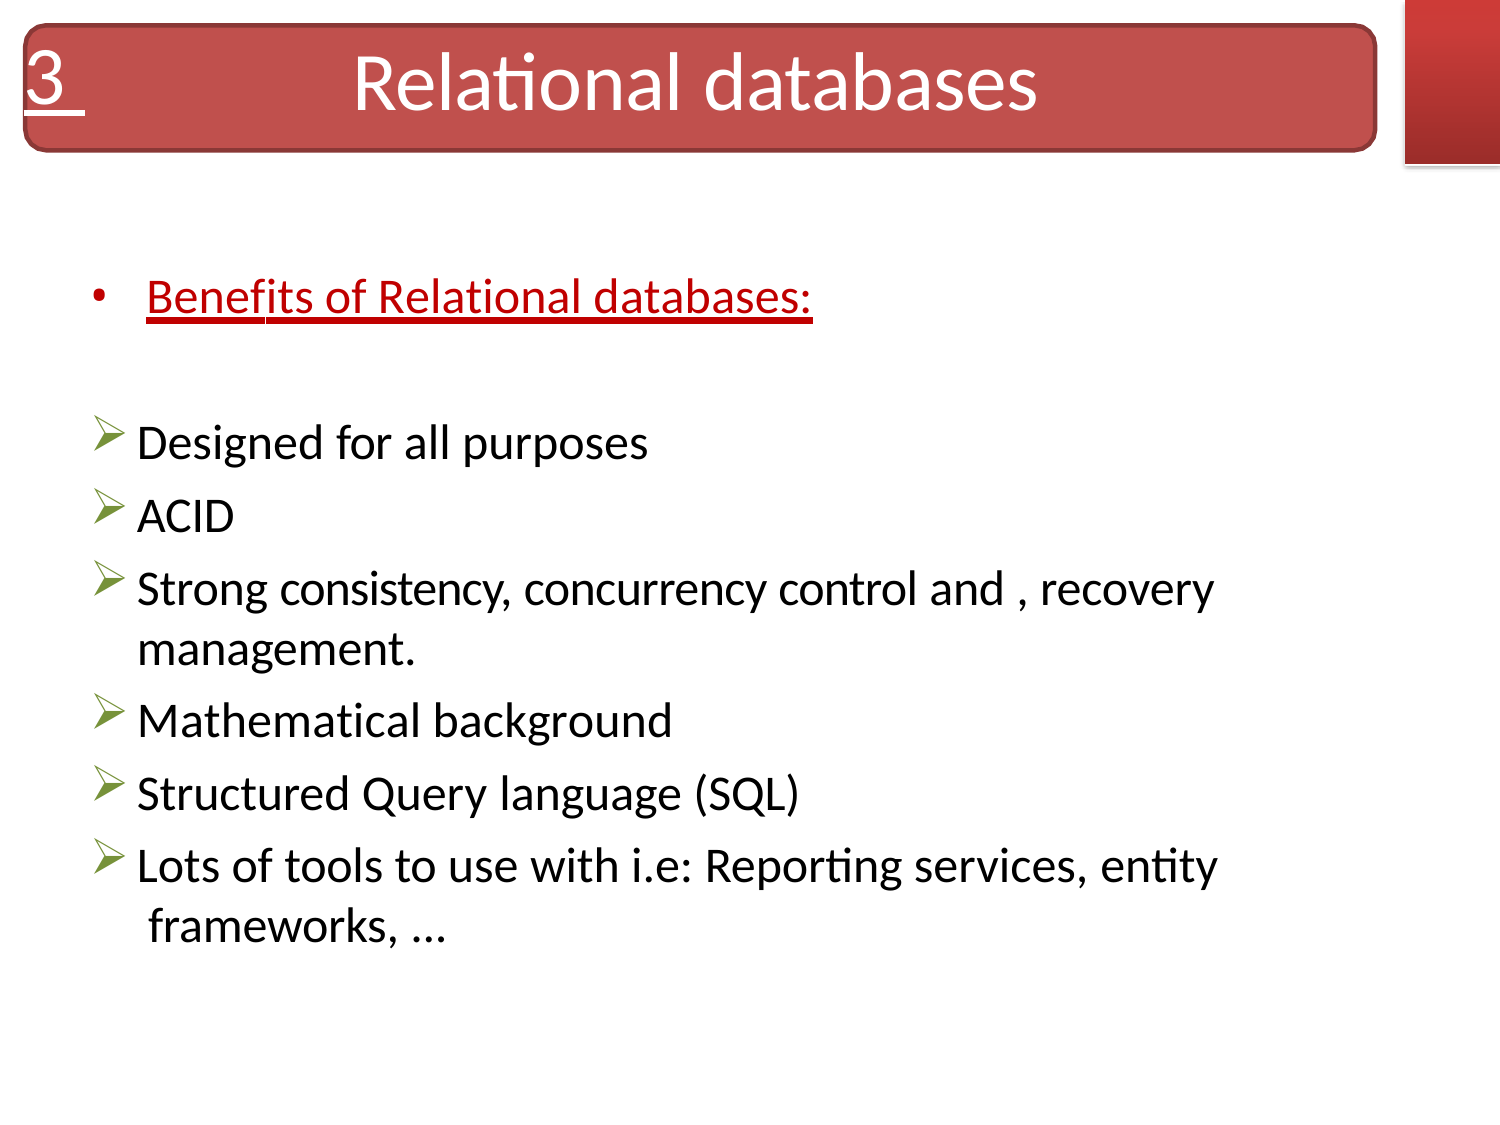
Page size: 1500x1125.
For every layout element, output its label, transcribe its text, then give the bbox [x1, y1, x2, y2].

text_box Benefits of Relational databases: Designed for all purposes ACID Strong consistency, concurrency control and , recovery management. Mathematical background Structured Query language (SQL) Lots of tools to use with i.e: Reporting services, entity frameworks, ... [87, 261, 1222, 953]
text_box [22, 22, 1378, 153]
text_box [1399, 0, 1500, 174]
title 3 [0, 19, 1500, 210]
